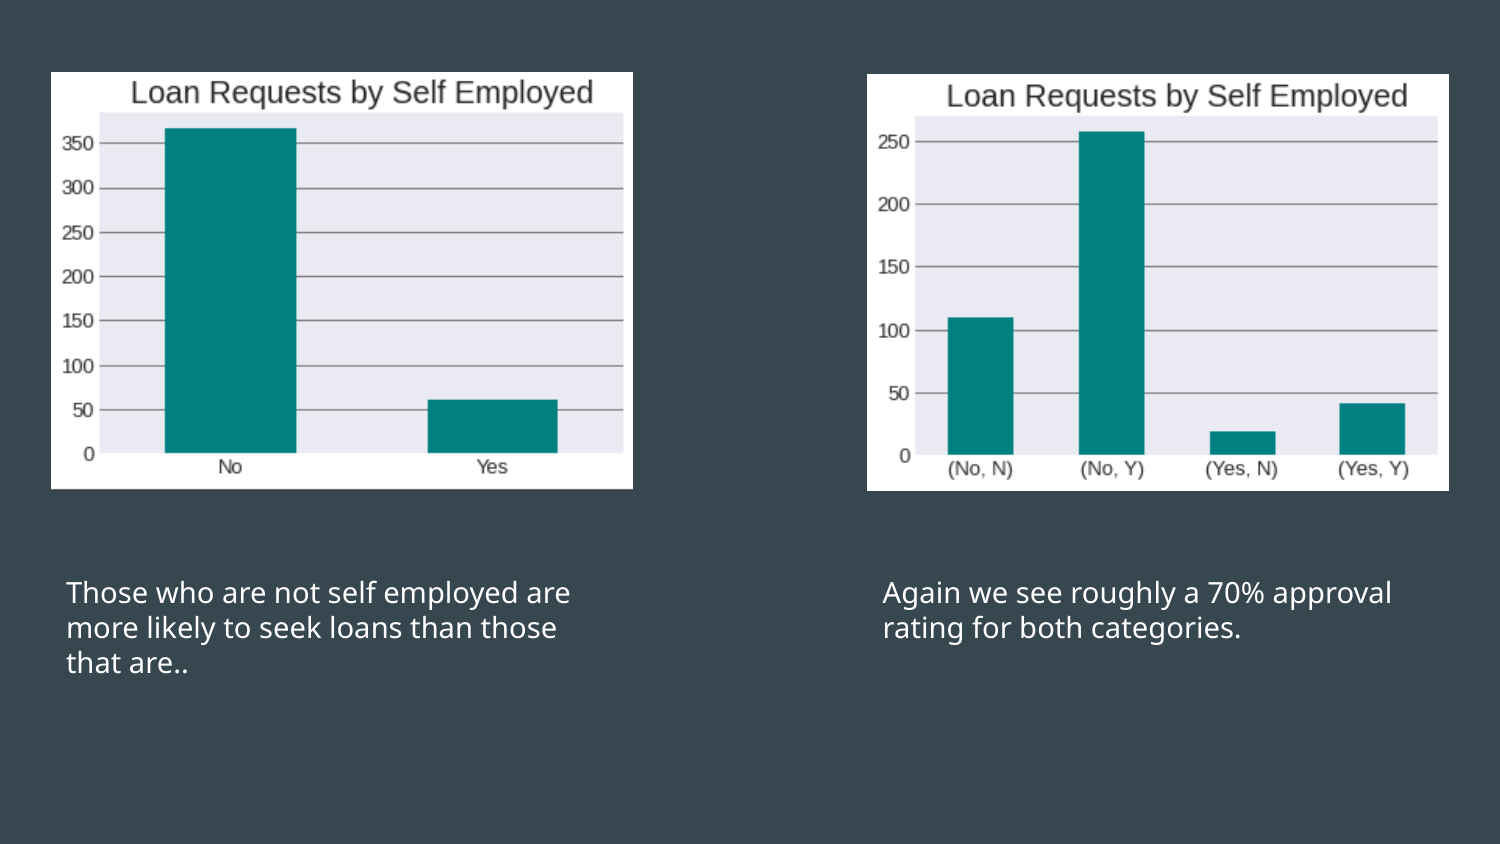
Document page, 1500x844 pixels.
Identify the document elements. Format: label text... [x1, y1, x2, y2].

picture [50, 72, 633, 491]
picture [867, 73, 1450, 491]
text_box Again we see roughly a 70% approval rating for both categories. [867, 559, 1449, 660]
text_box Those who are not self employed are more likely to seek loans than those that are.. [51, 559, 621, 695]
